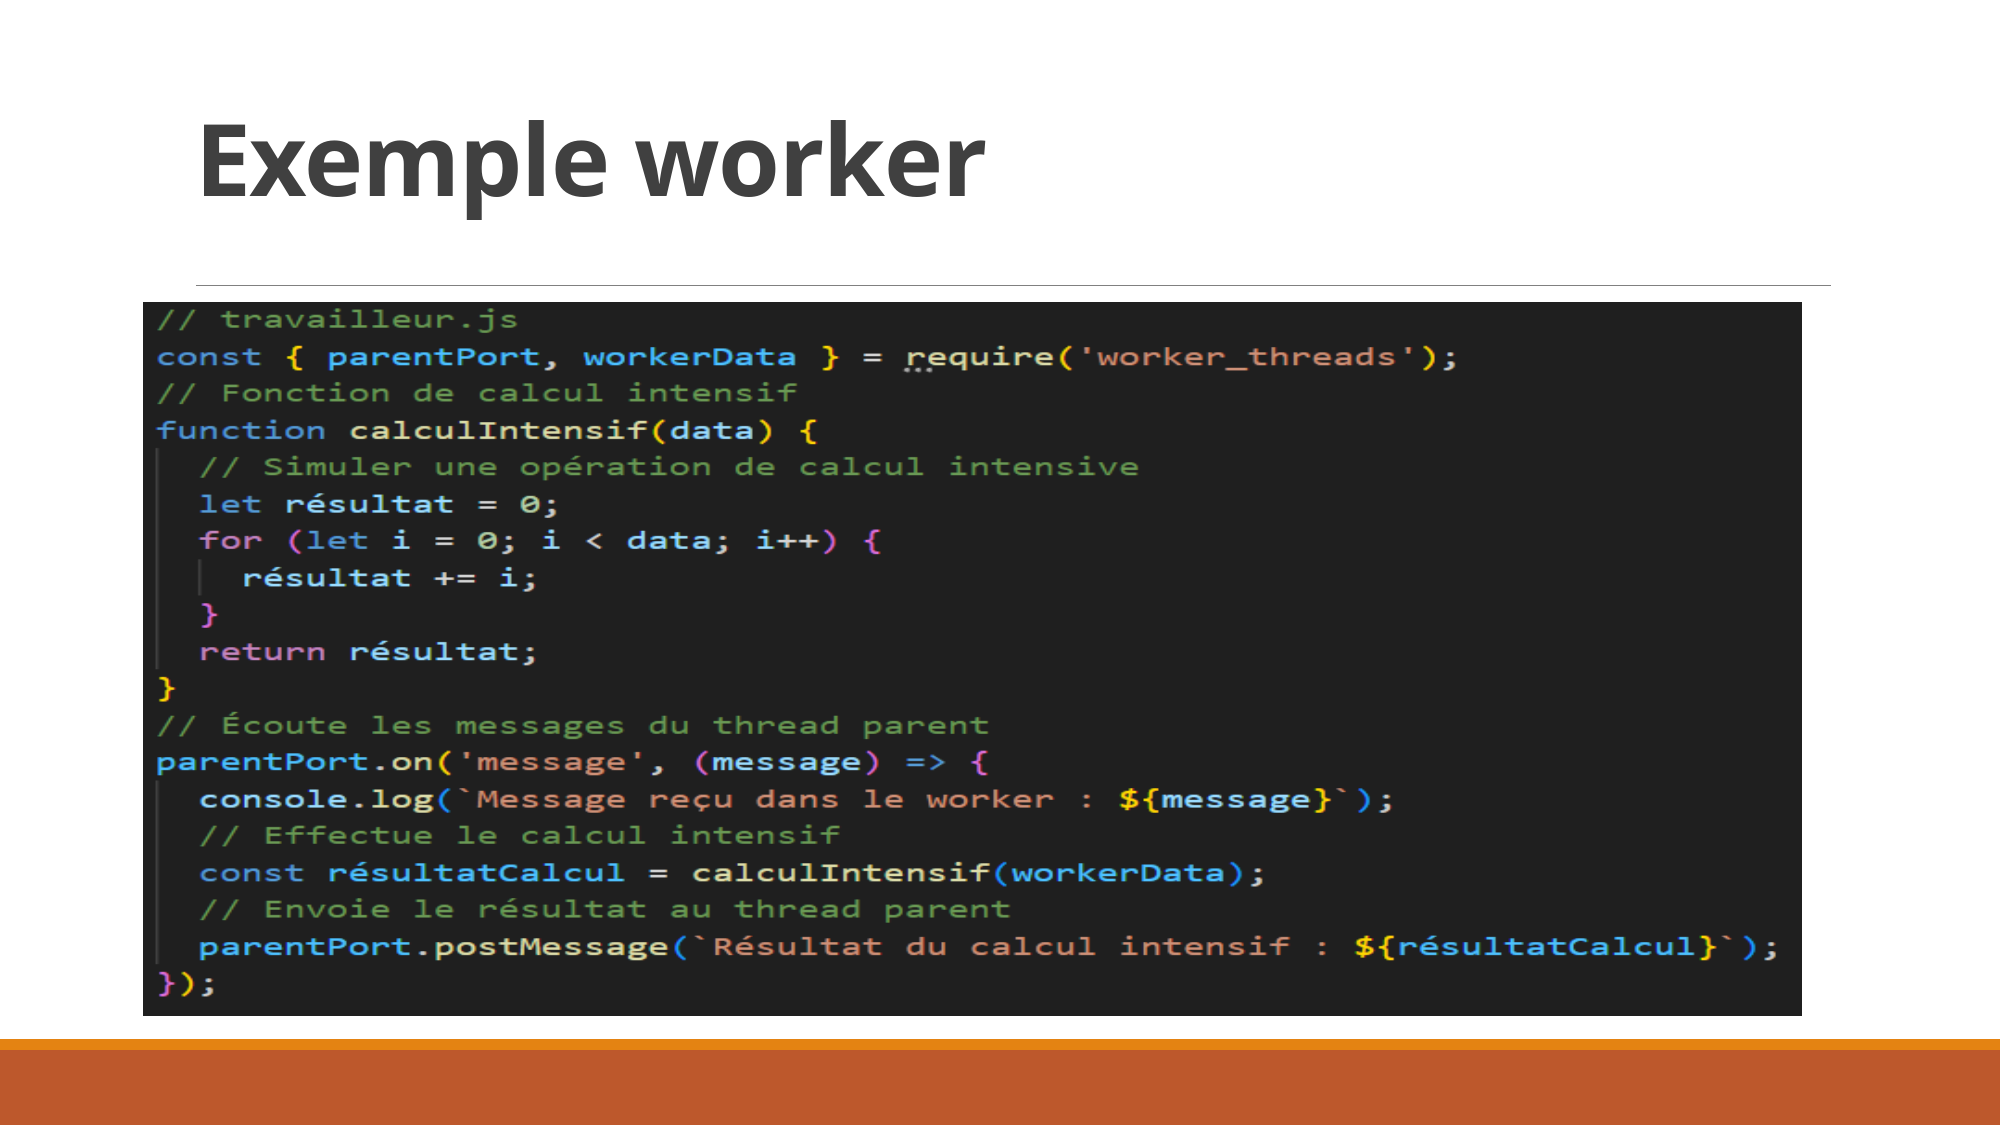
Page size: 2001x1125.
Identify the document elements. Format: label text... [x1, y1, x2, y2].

title Exemple worker [180, 47, 1830, 285]
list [143, 302, 1802, 1016]
